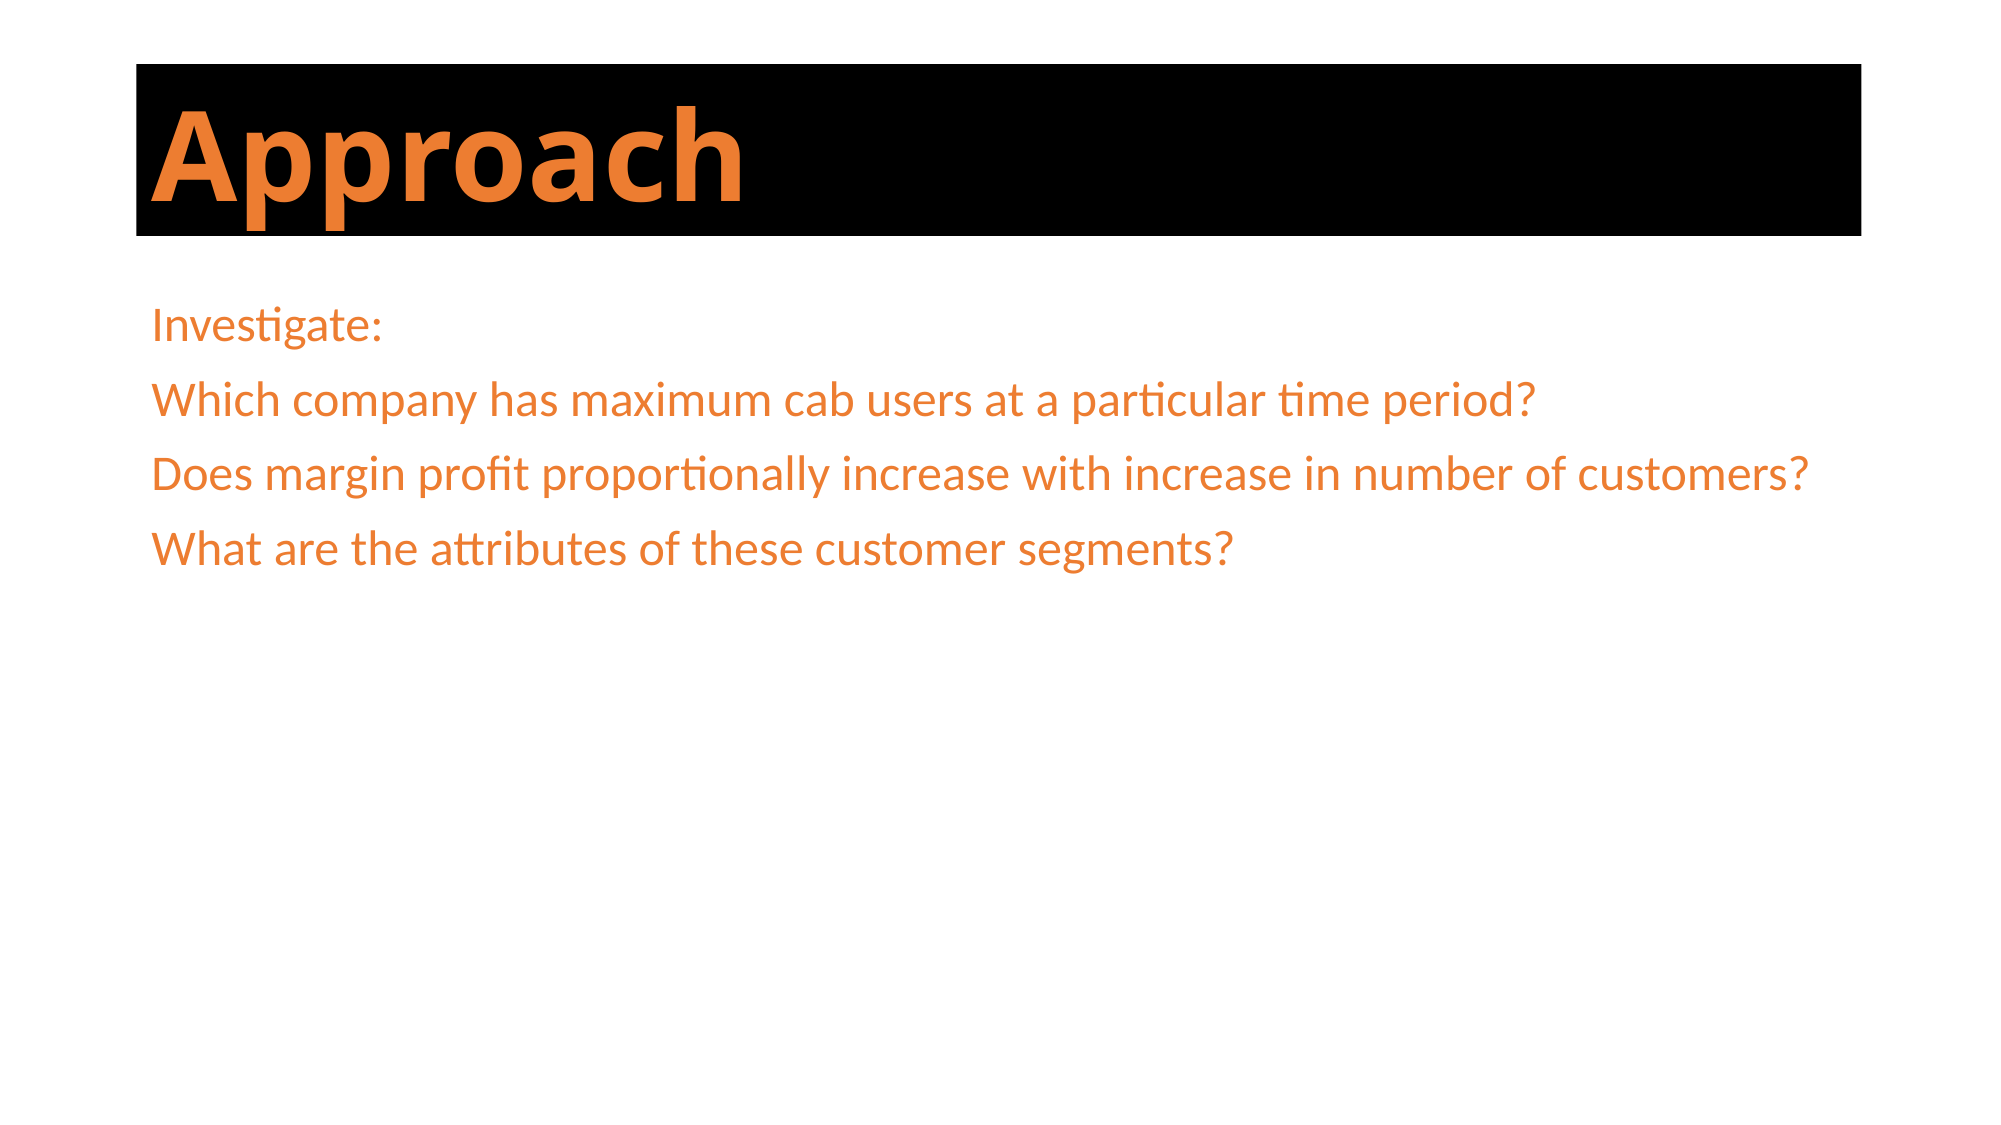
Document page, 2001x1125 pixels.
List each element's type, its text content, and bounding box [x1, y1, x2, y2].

title Approach [136, 64, 1862, 236]
list Investigate: Which company has maximum cab users at a particular time period? Does margin profit proportionally increase with increase in number of customers? What are the attributes of these customer segments? [136, 290, 1862, 999]
